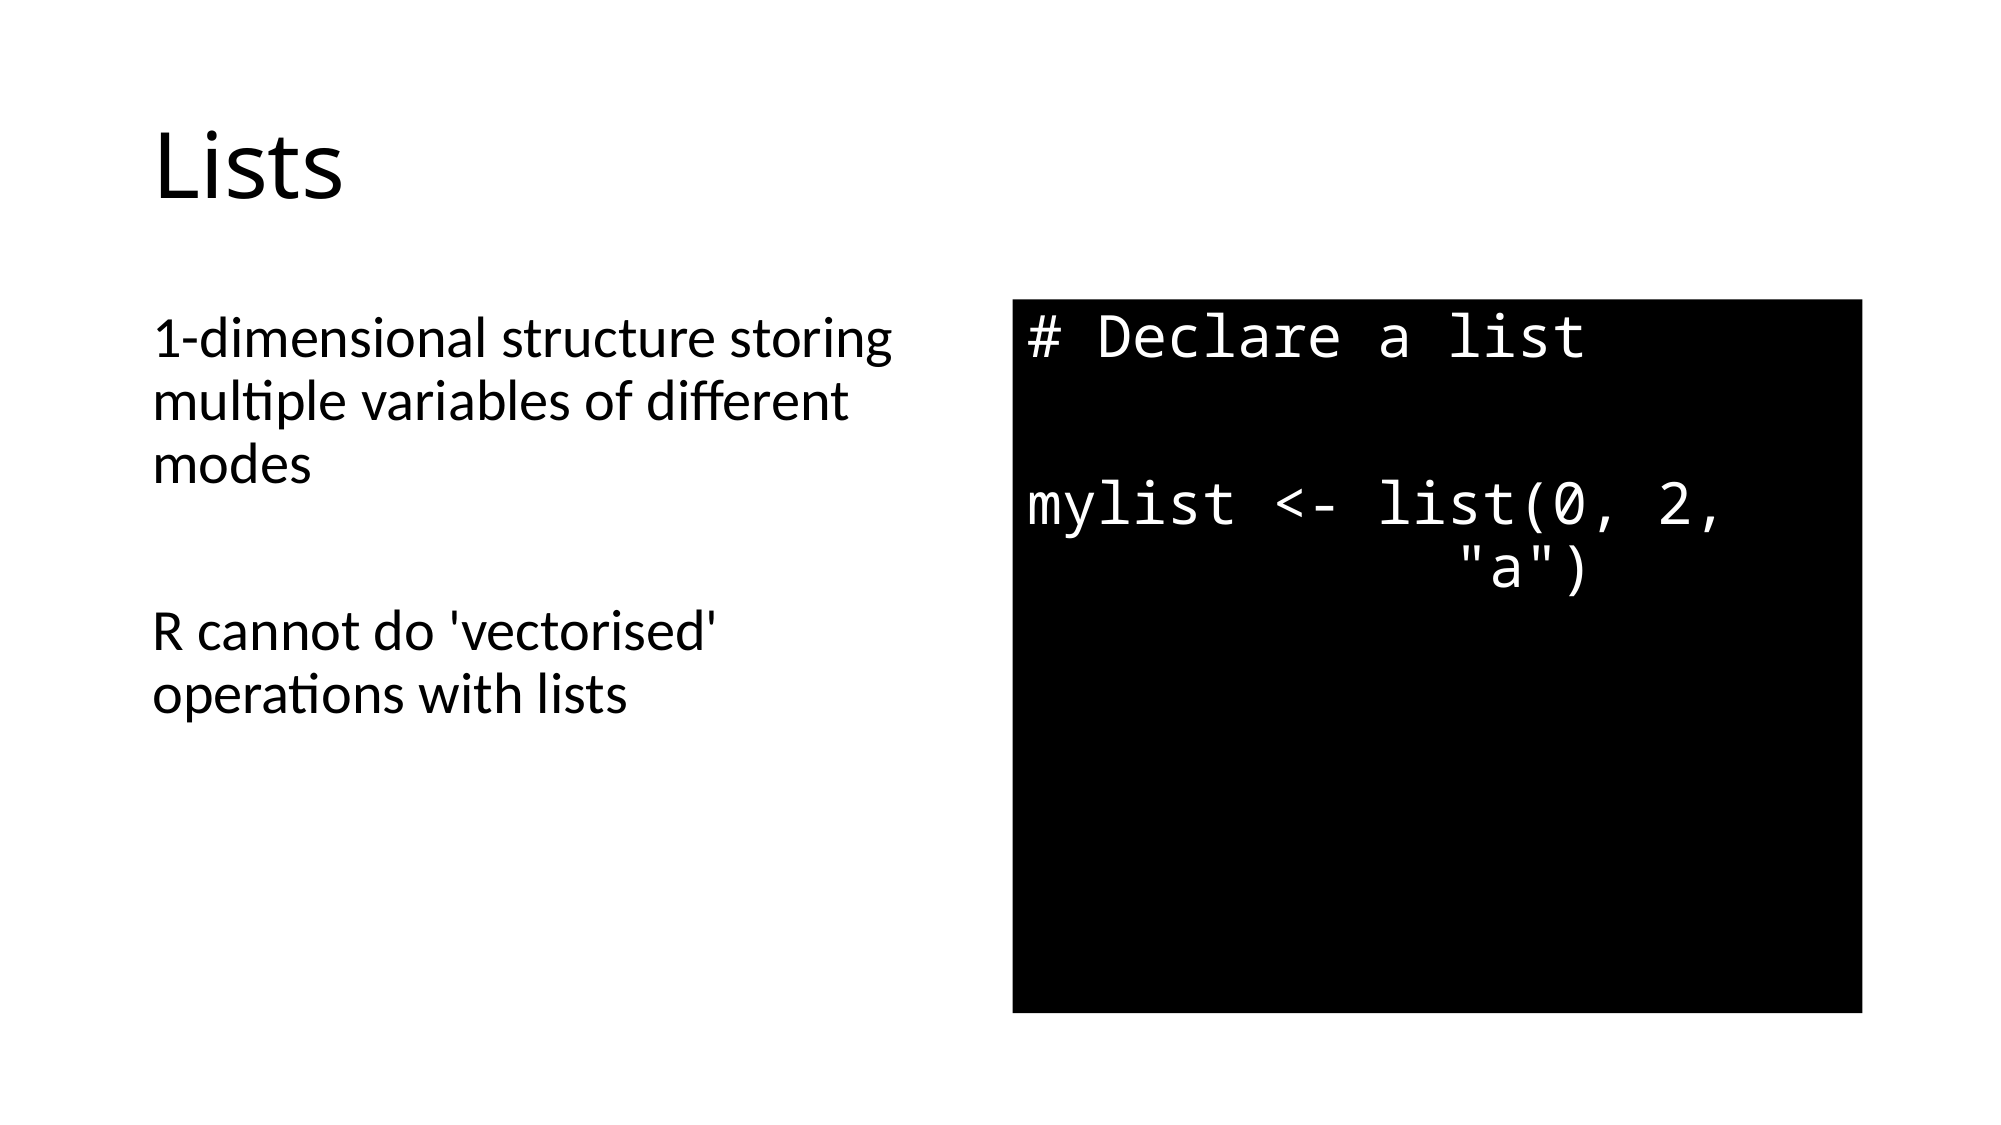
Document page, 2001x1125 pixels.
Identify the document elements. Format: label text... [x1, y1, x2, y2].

title Lists [137, 59, 1863, 278]
list 1-dimensional structure storing multiple variables of different modes R cannot do 'vectorised' operations with lists [137, 299, 988, 1014]
list # Declare a list mylist <- list(0, 2, "a") [1012, 299, 1863, 1014]
